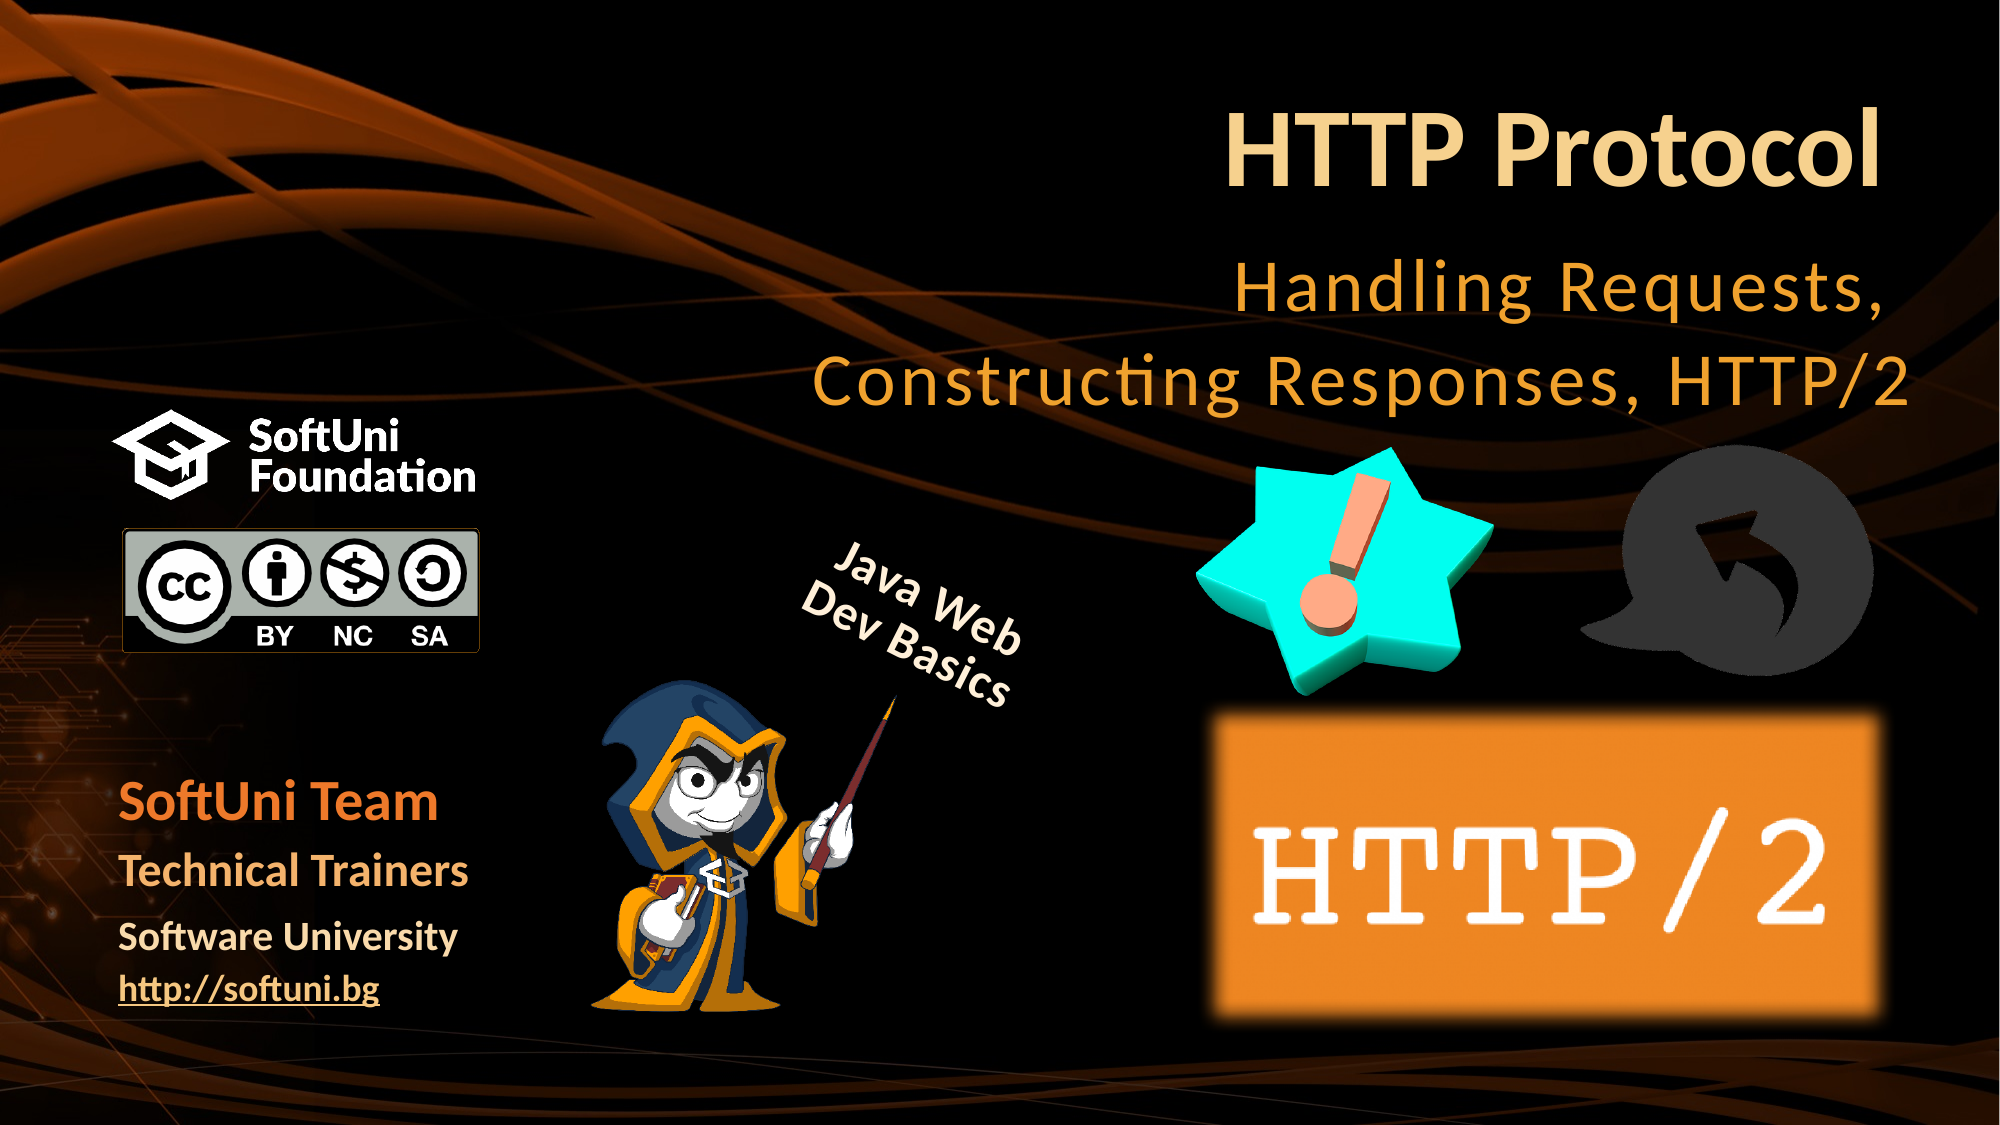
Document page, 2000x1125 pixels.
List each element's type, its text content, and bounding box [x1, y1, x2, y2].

subtitle Handling Requests, Constructing Responses, HTTP/2 [576, 231, 1913, 422]
list http://softuni.bg [112, 958, 560, 1013]
picture [0, 0, 2000, 1125]
list Technical Trainers [112, 828, 560, 902]
text_box Java Web Dev Basics [752, 499, 1087, 747]
list SoftUni Team [112, 751, 560, 828]
list Software University [112, 902, 560, 958]
title HTTP Protocol [587, 28, 1885, 231]
